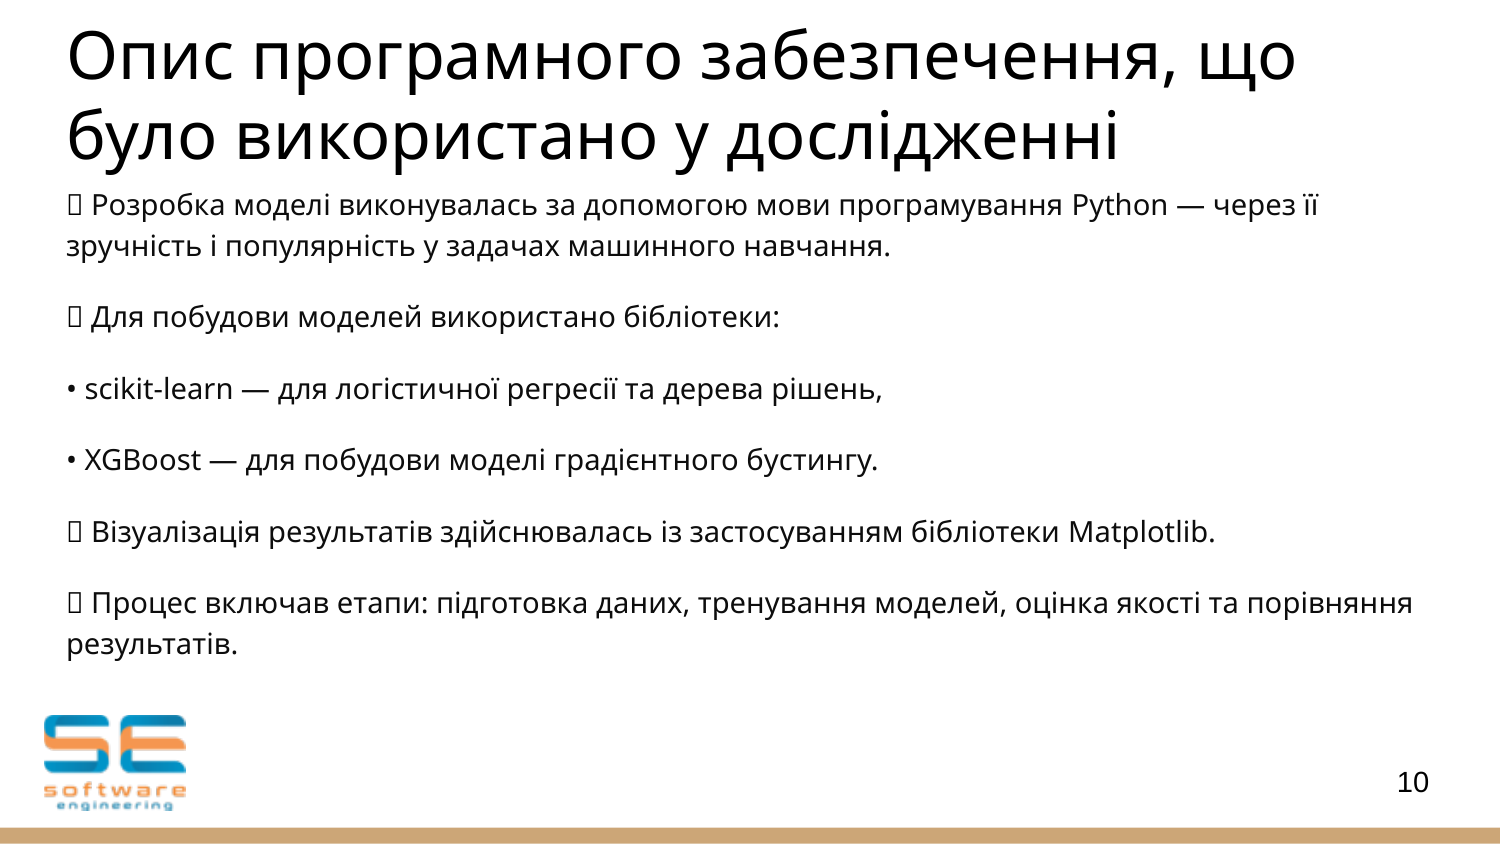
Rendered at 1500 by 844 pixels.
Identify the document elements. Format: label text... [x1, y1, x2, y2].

title Опис програмного забезпечення, що було використано у дослідженні [51, 51, 1449, 166]
list 📌 Розробка моделі виконувалась за допомогою мови програмування Python — через її зручність і популярність у задачах машинного навчання. 📌 Для побудови моделей використано бібліотеки: • scikit-learn — для логістичної регресії та дерева рішень, • XGBoost — для побудови моделі градієнтного бустингу. 📌 Візуалізація результатів здійснювалась із застосуванням бібліотеки Matplotlib. 📌 Процес включав етапи: підготовка даних, тренування моделей, оцінка якості та порівняння результатів. [51, 166, 1449, 717]
text_box 10 [1382, 755, 1500, 806]
picture [43, 714, 186, 811]
